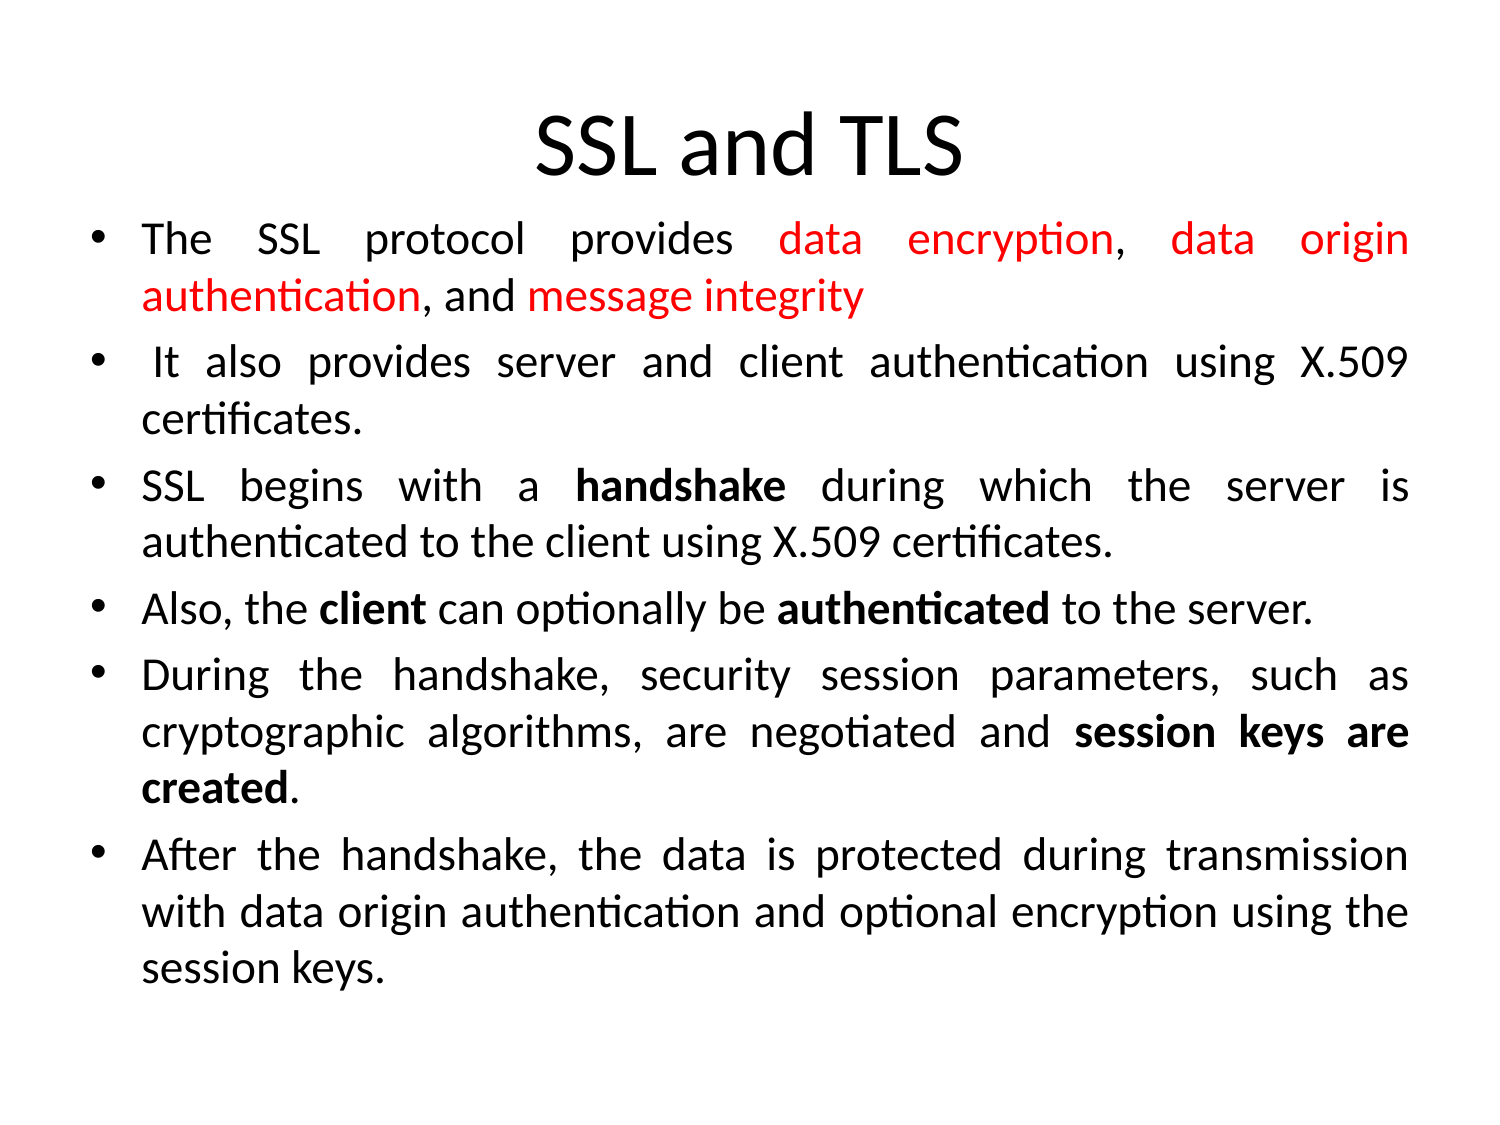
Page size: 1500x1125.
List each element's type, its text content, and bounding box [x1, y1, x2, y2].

title SSL and TLS [75, 45, 1425, 200]
list The SSL protocol provides data encryption, data origin authentication, and message integrity It also provides server and client authentication using X.509 certificates. SSL begins with a handshake during which the server is authenticated to the client using X.509 certificates. Also, the client can optionally be authenticated to the server. During the handshake, security session parameters, such as cryptographic algorithms, are negotiated and session keys are created. After the handshake, the data is protected during transmission with data origin authentication and optional encryption using the session keys. [75, 200, 1425, 1005]
